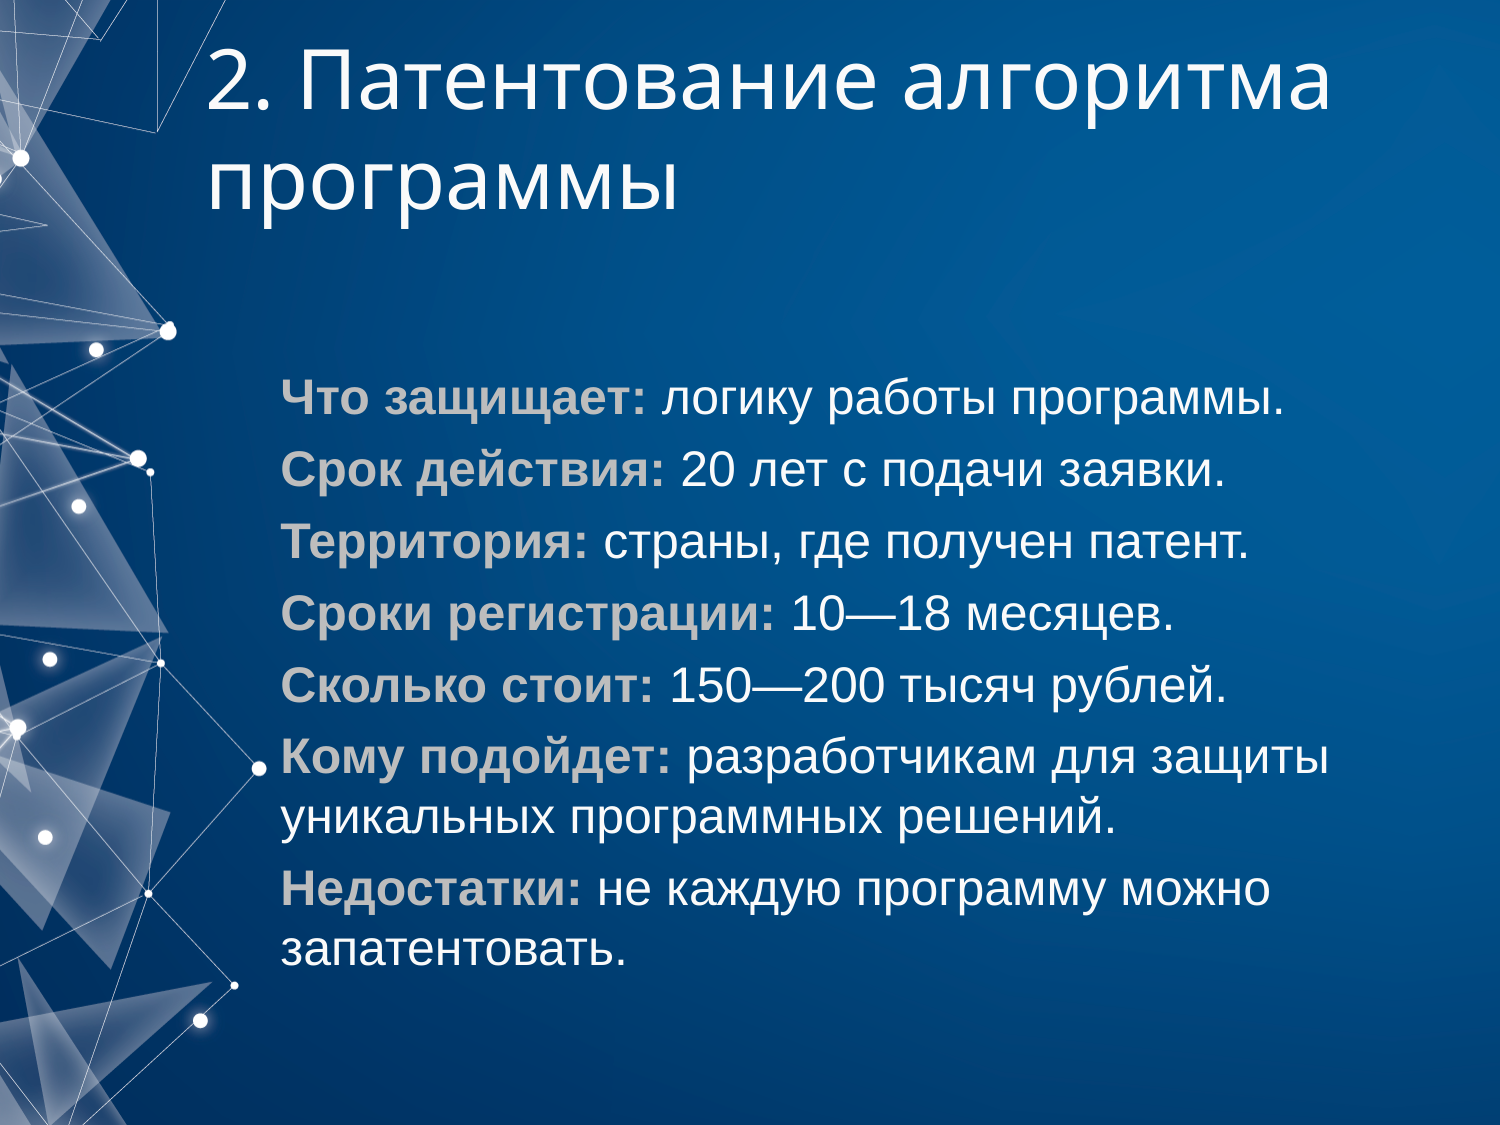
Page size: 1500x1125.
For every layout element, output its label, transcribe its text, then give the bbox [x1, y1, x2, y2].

title 2. Патентование алгоритма программы [190, 16, 1477, 237]
text_box Что защищает: логику работы программы. Срок действия: 20 лет с подачи заявки. Территория: страны, где получен патент. Сроки регистрации: 10—18 месяцев. Сколько стоит: 150—200 тысяч рублей. Кому подойдет: разработчикам для защиты уникальных программных решений. Недостатки: не каждую программу можно запатентовать. [265, 357, 1418, 945]
picture [0, 0, 1500, 1125]
